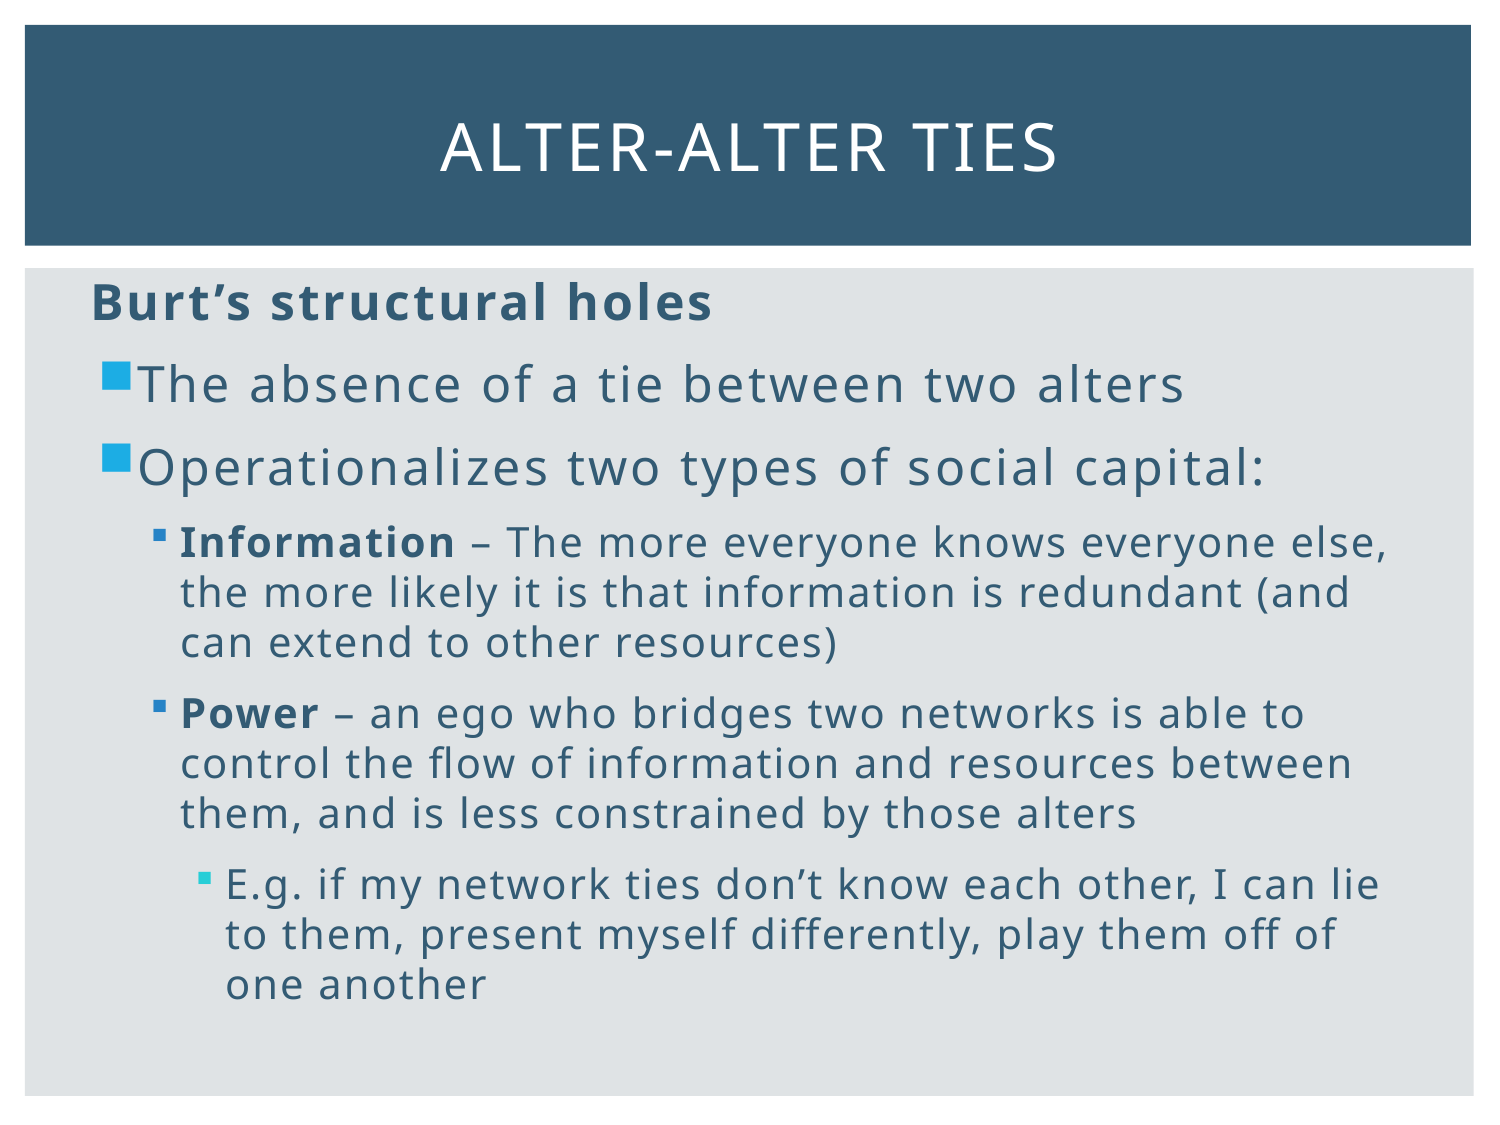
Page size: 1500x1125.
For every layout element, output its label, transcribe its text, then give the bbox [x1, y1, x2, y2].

title Alter-alter ties [62, 58, 1438, 232]
list Burt’s structural holes The absence of a tie between two alters Operationalizes two types of social capital: Information – The more everyone knows everyone else, the more likely it is that information is redundant (and can extend to other resources) Power – an ego who bridges two networks is able to control the flow of information and resources between them, and is less constrained by those alters E.g. if my network ties don’t know each other, I can lie to them, present myself differently, play them off of one another [75, 262, 1425, 1025]
